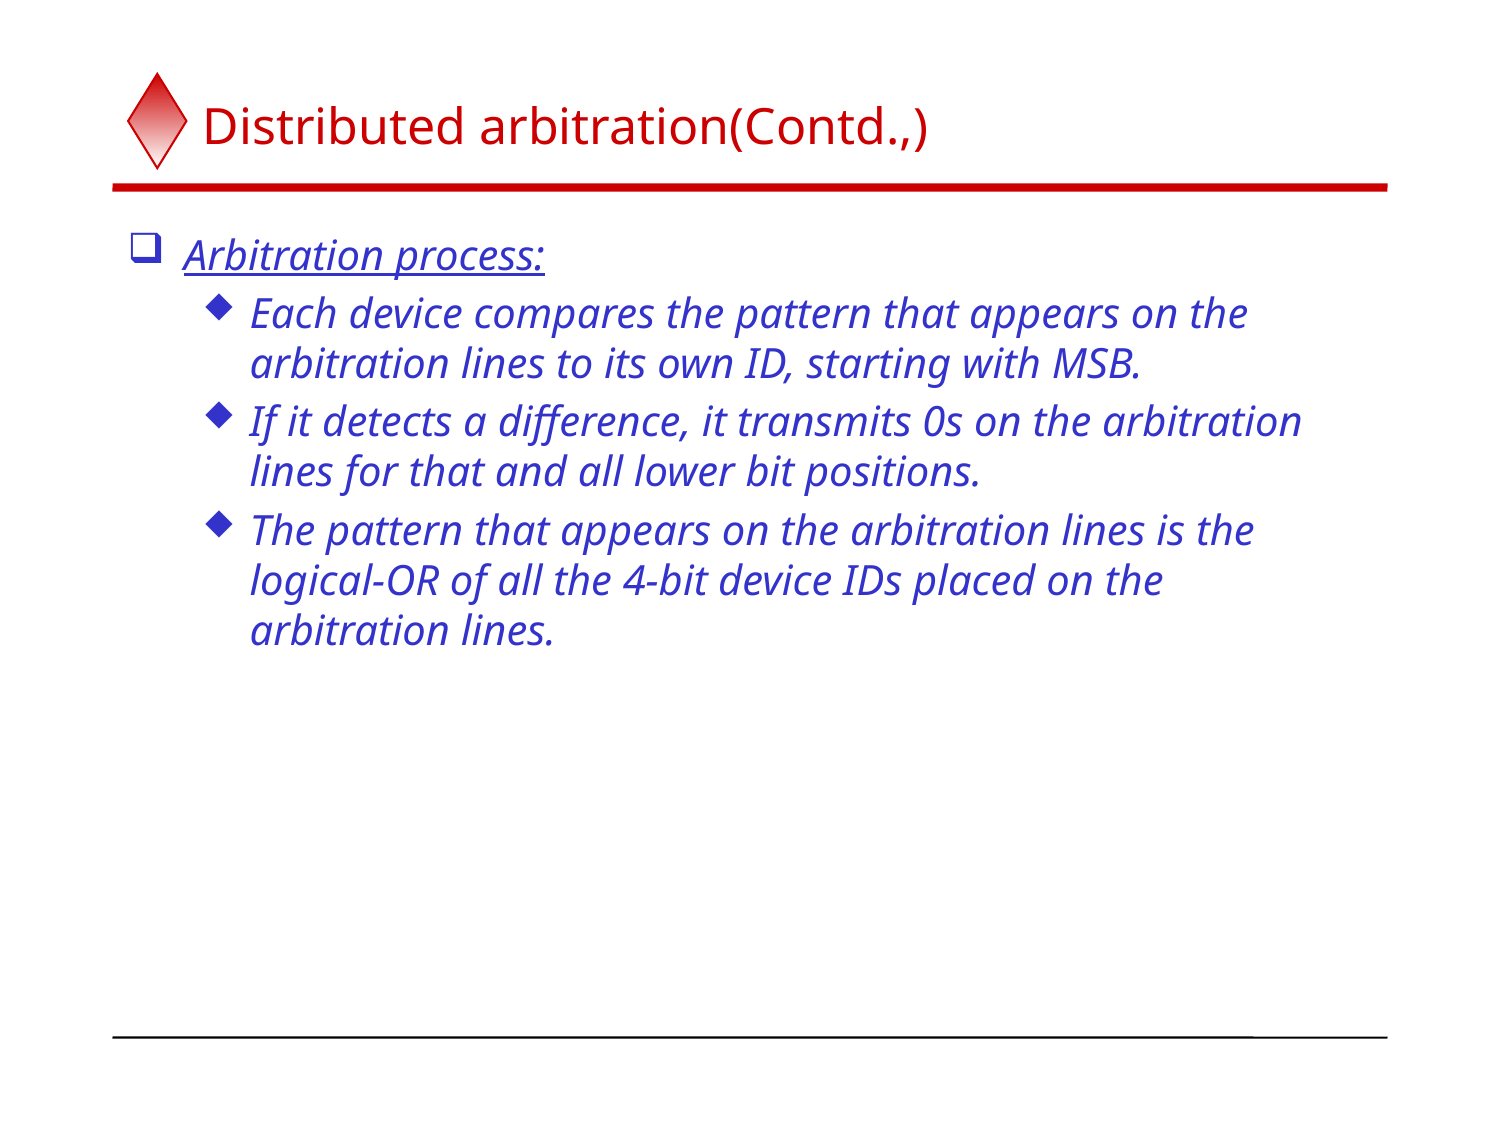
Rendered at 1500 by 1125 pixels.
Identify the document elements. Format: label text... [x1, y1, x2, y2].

list Arbitration process: Each device compares the pattern that appears on the arbitration lines to its own ID, starting with MSB. If it detects a difference, it transmits 0s on the arbitration lines for that and all lower bit positions. The pattern that appears on the arbitration lines is the logical-OR of all the 4-bit device IDs placed on the arbitration lines. [112, 220, 1388, 1025]
title Distributed arbitration(Contd.,) [187, 75, 1388, 175]
